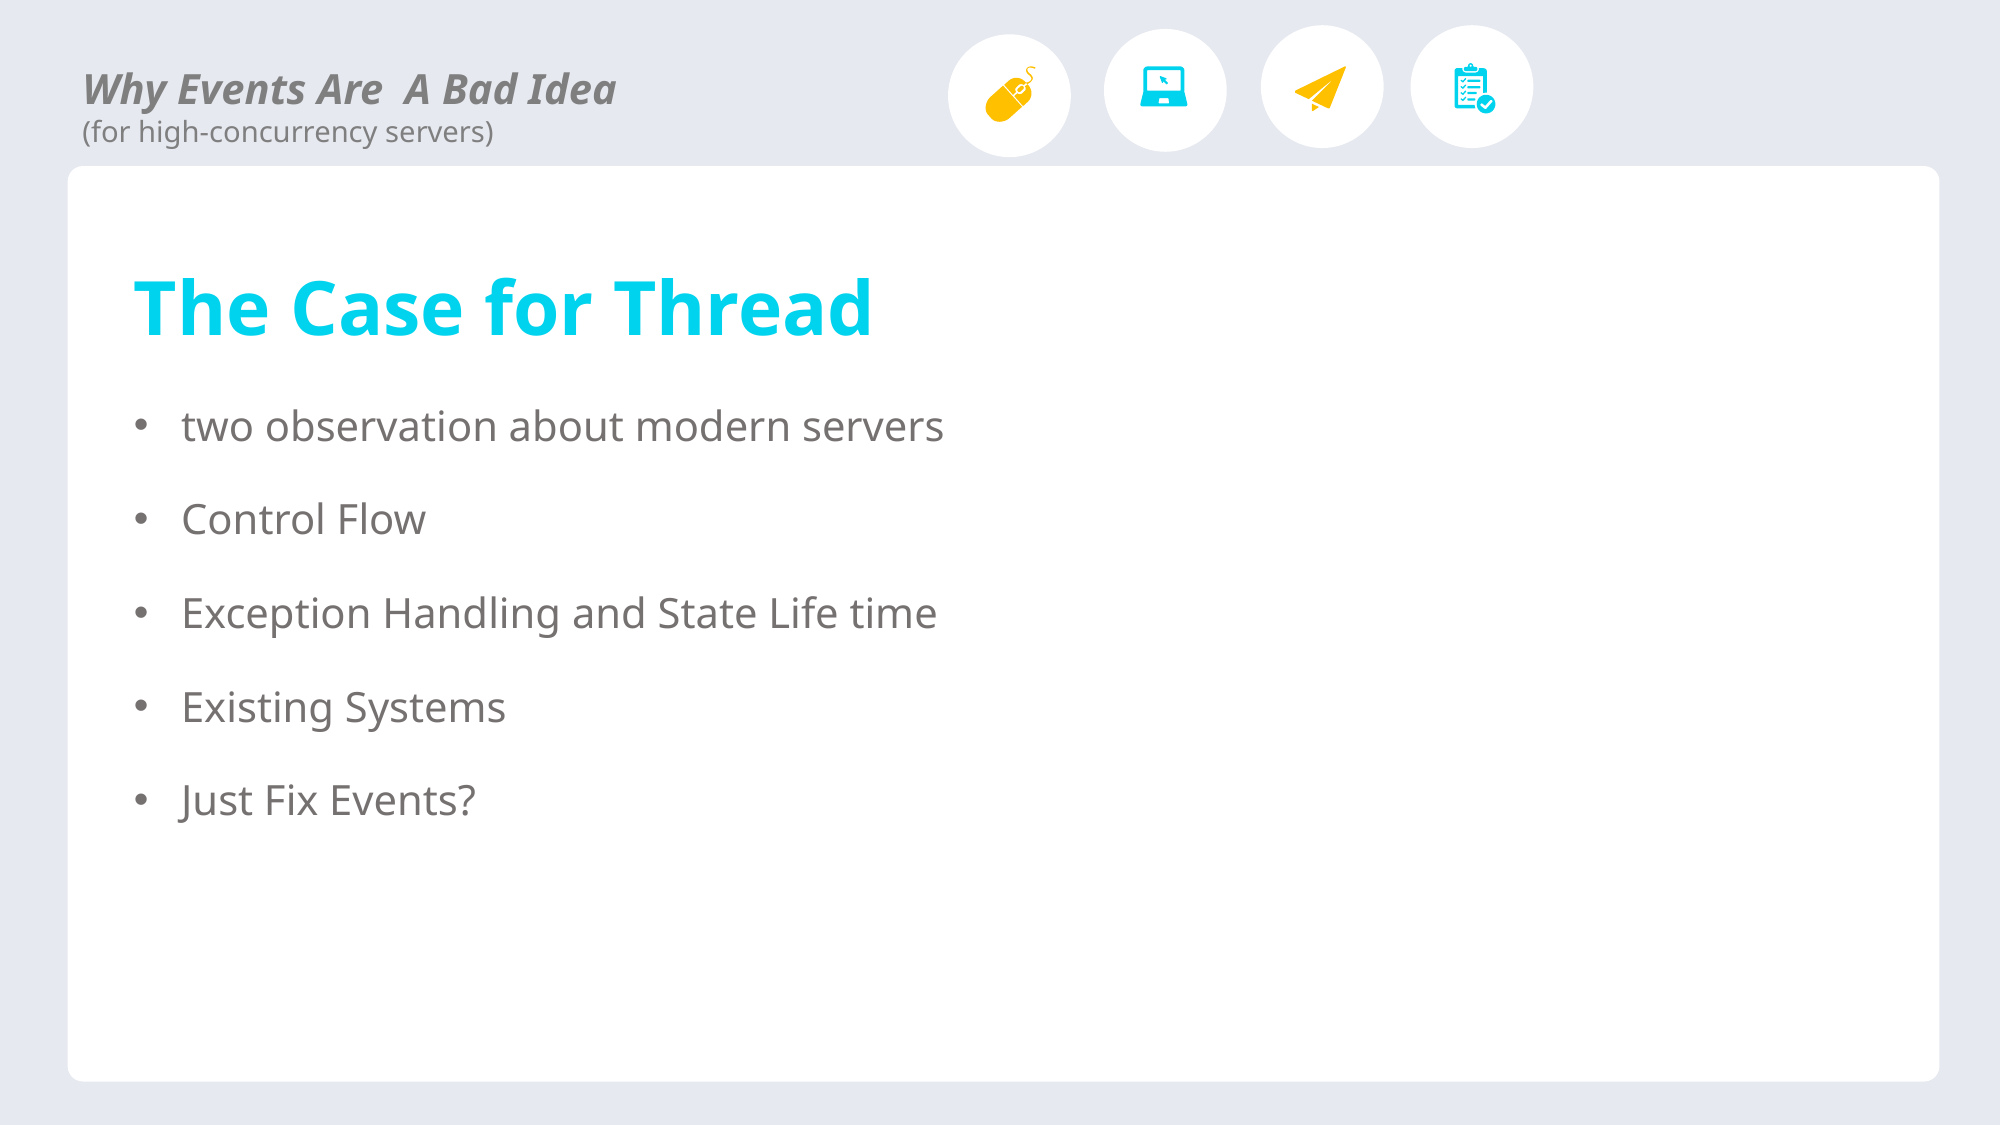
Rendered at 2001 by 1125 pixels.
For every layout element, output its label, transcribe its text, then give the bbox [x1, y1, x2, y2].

text_box [66, 164, 1941, 1083]
text_box [1409, 24, 1535, 150]
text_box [985, 66, 1036, 122]
text_box [947, 33, 1072, 159]
text_box The Case for Thread two observation about modern servers Control Flow Exception Handling and State Life time Existing Systems Just Fix Events? [119, 208, 1881, 832]
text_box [1294, 66, 1346, 111]
text_box [1259, 24, 1385, 150]
text_box Why Events Are A Bad Idea (for high-concurrency servers) [67, 30, 785, 156]
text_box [1140, 66, 1188, 107]
text_box [1102, 27, 1228, 153]
text_box [1454, 63, 1496, 114]
